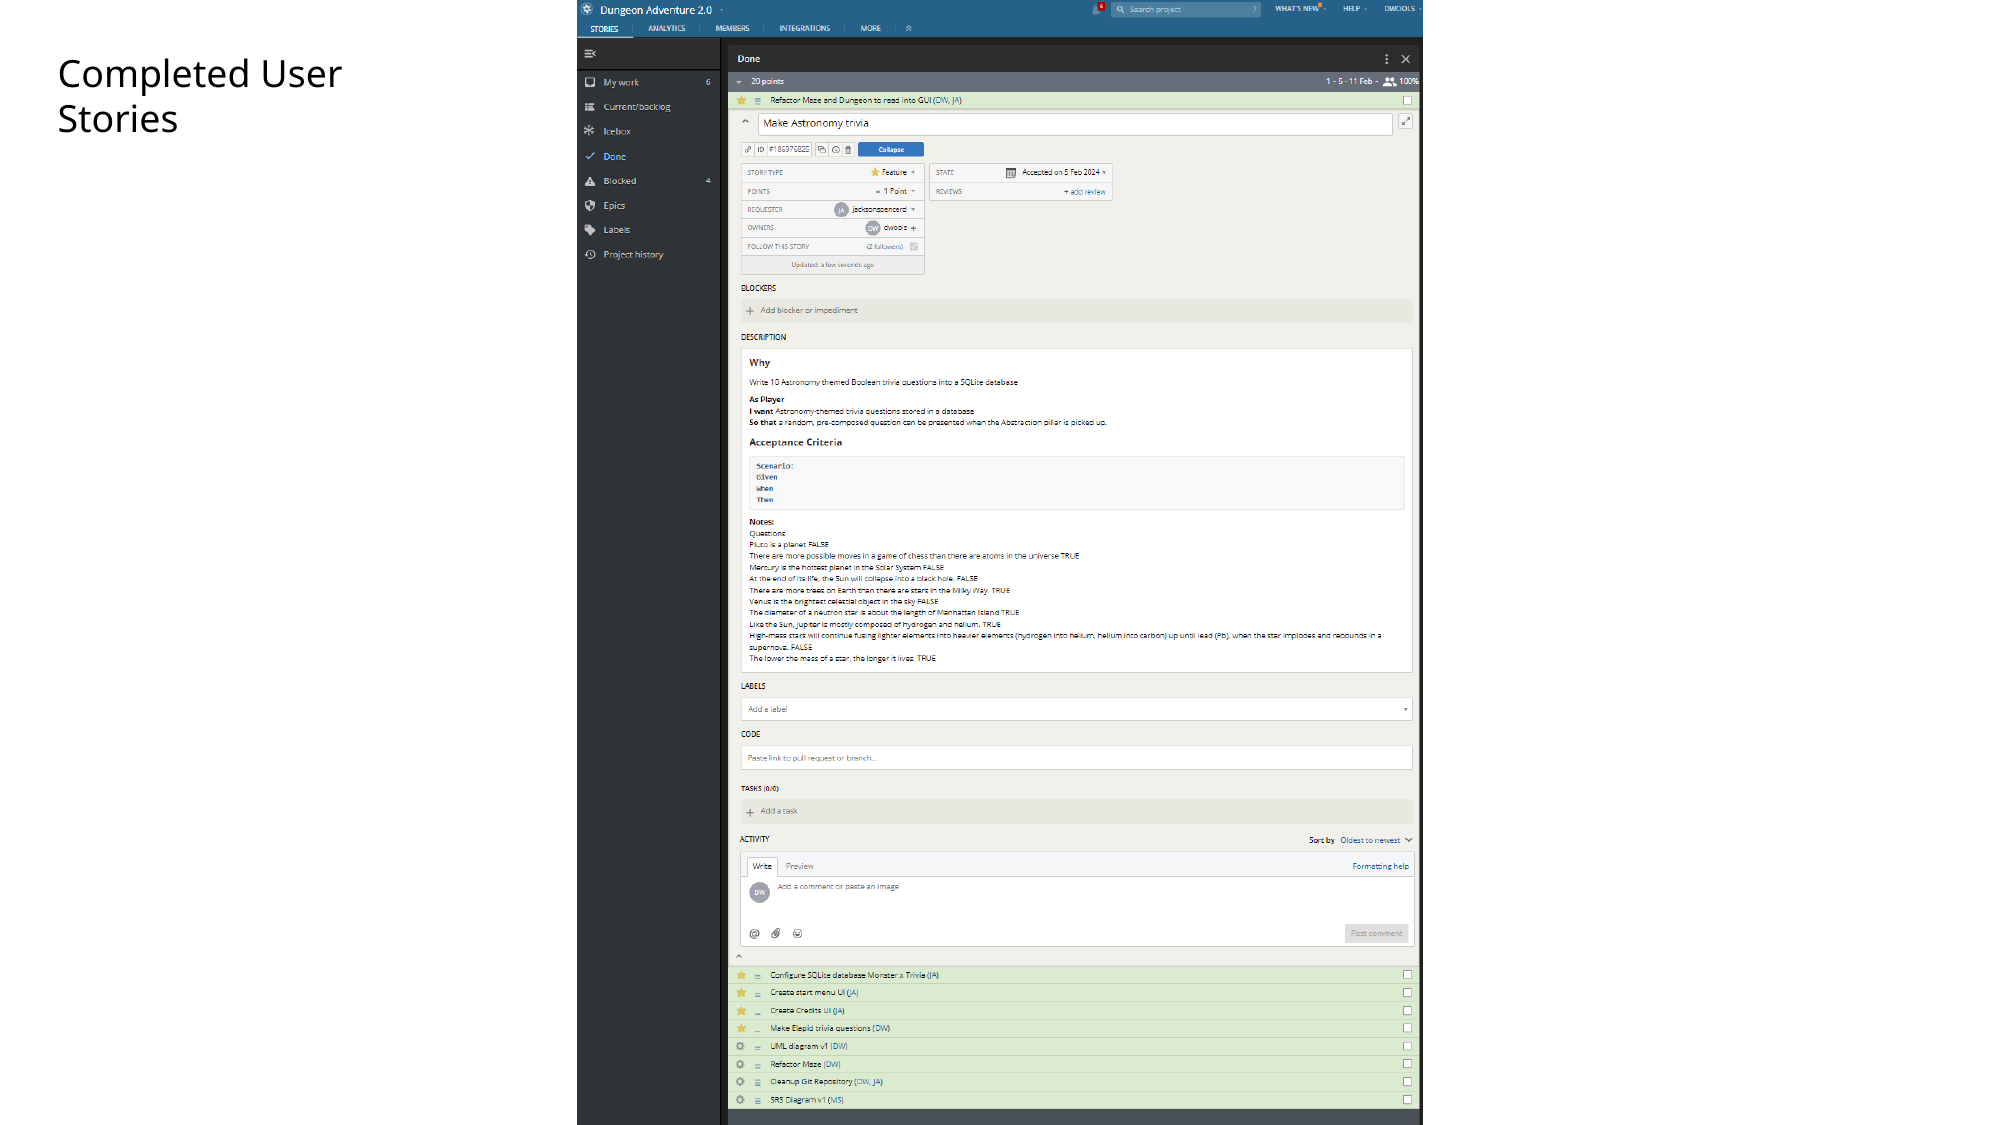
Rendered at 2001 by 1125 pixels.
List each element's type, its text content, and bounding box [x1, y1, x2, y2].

picture [576, 0, 1424, 1125]
text_box Completed User Stories [42, 42, 485, 148]
